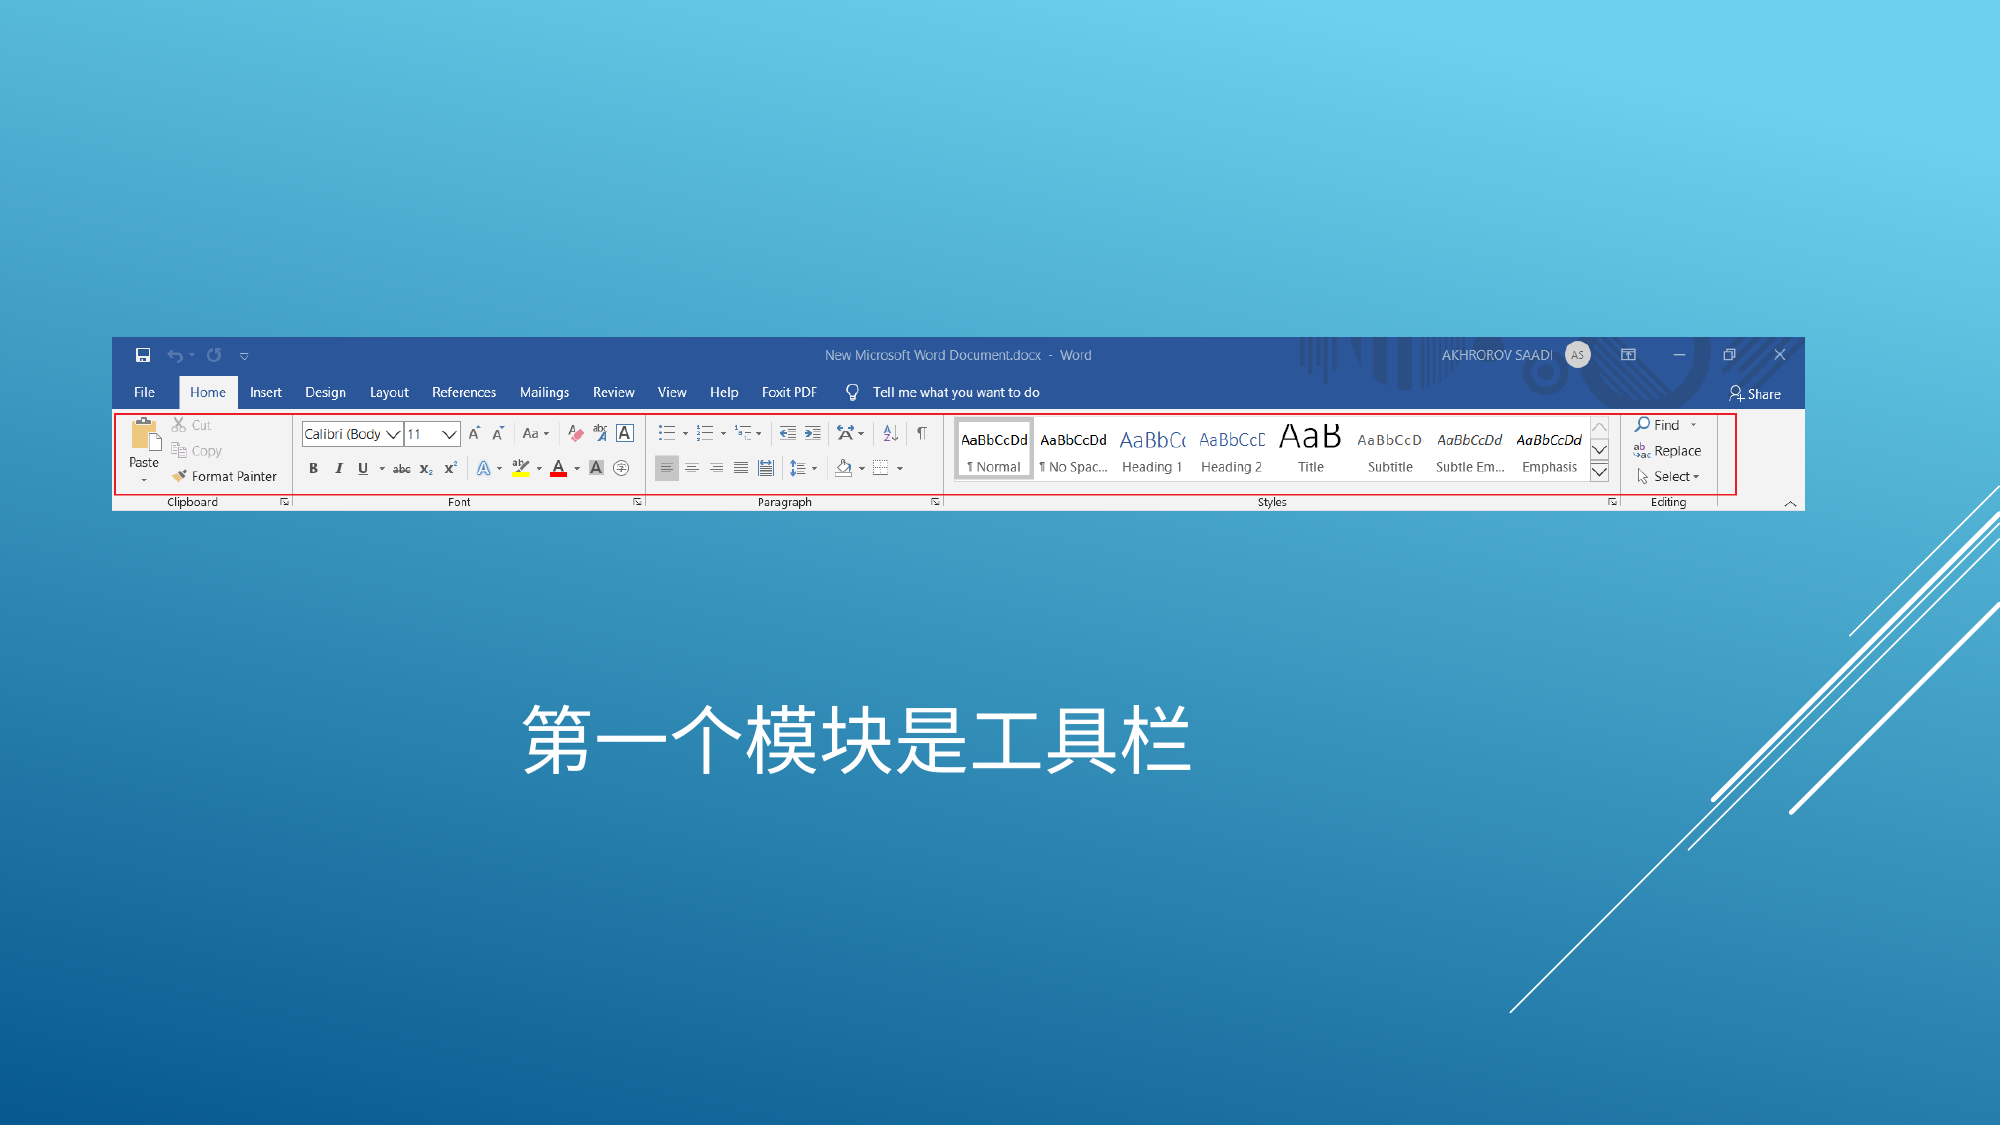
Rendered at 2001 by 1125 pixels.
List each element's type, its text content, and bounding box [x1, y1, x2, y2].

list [111, 337, 1806, 511]
title 第一个模块是工具栏 [157, 614, 1558, 862]
